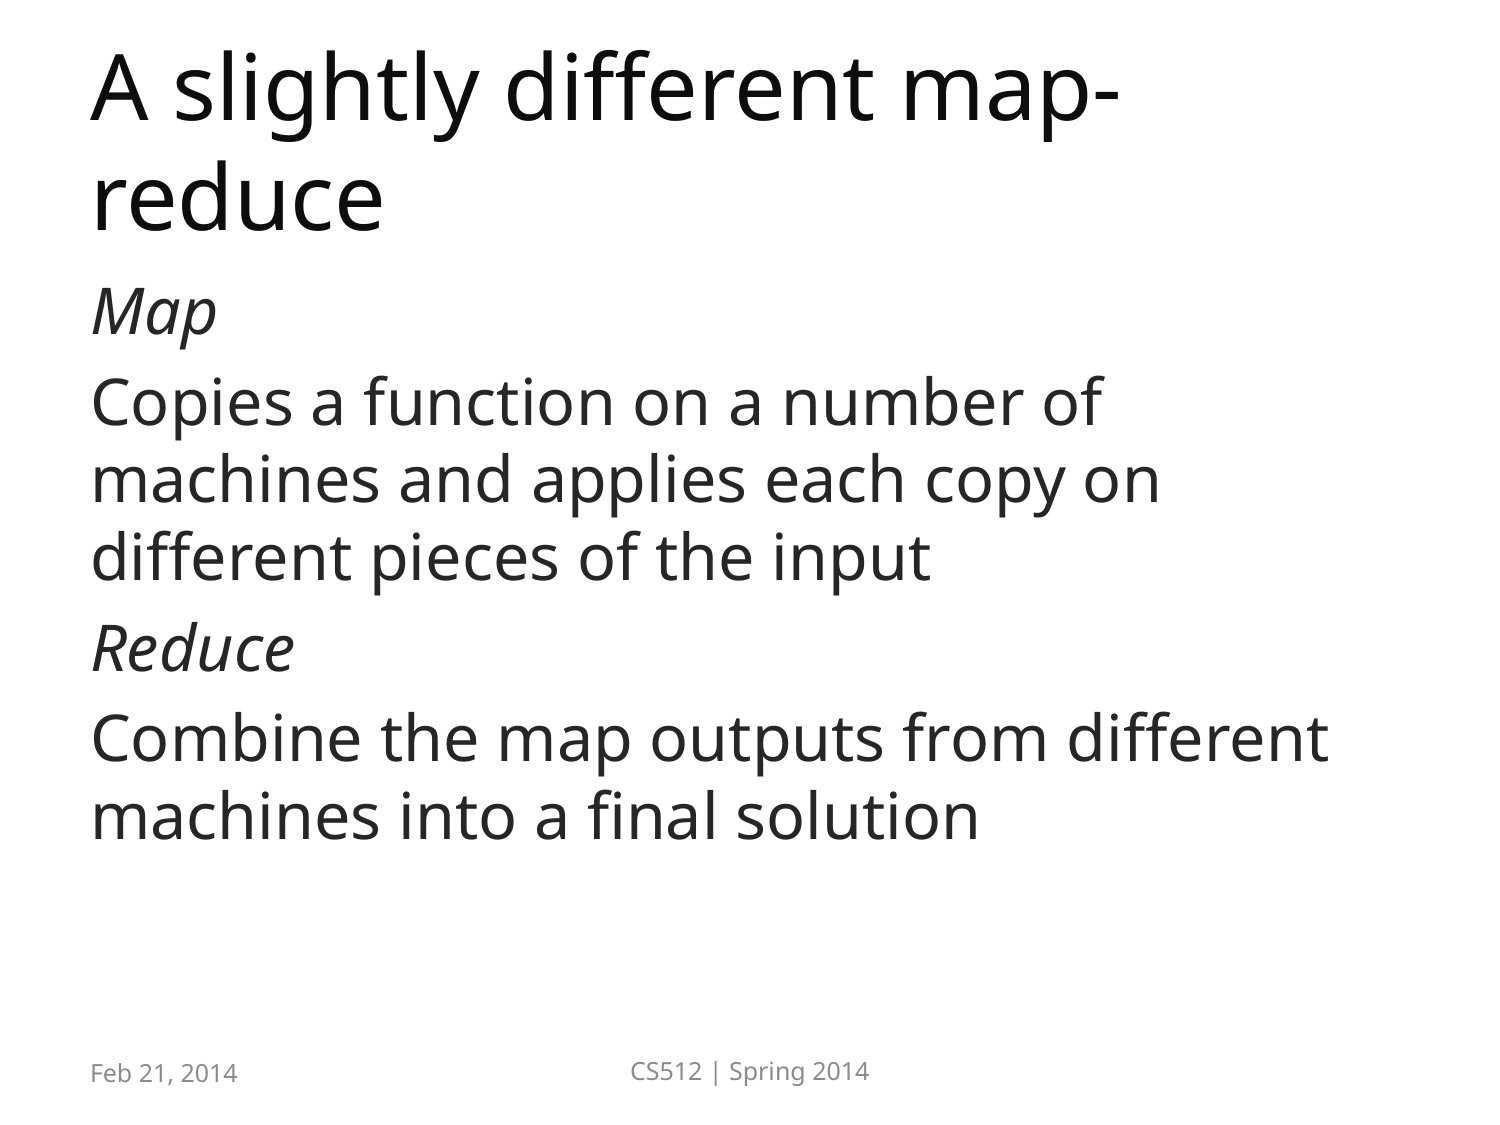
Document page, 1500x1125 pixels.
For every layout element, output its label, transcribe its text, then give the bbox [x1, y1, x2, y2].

footer CS512 | Spring 2014 [512, 1042, 988, 1103]
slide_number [75, 1042, 425, 1103]
list Map Copies a function on a number of machines and applies each copy on different pieces of the input Reduce Combine the map outputs from different machines into a final solution [75, 262, 1425, 862]
title A slightly different map-reduce [75, 45, 1425, 233]
